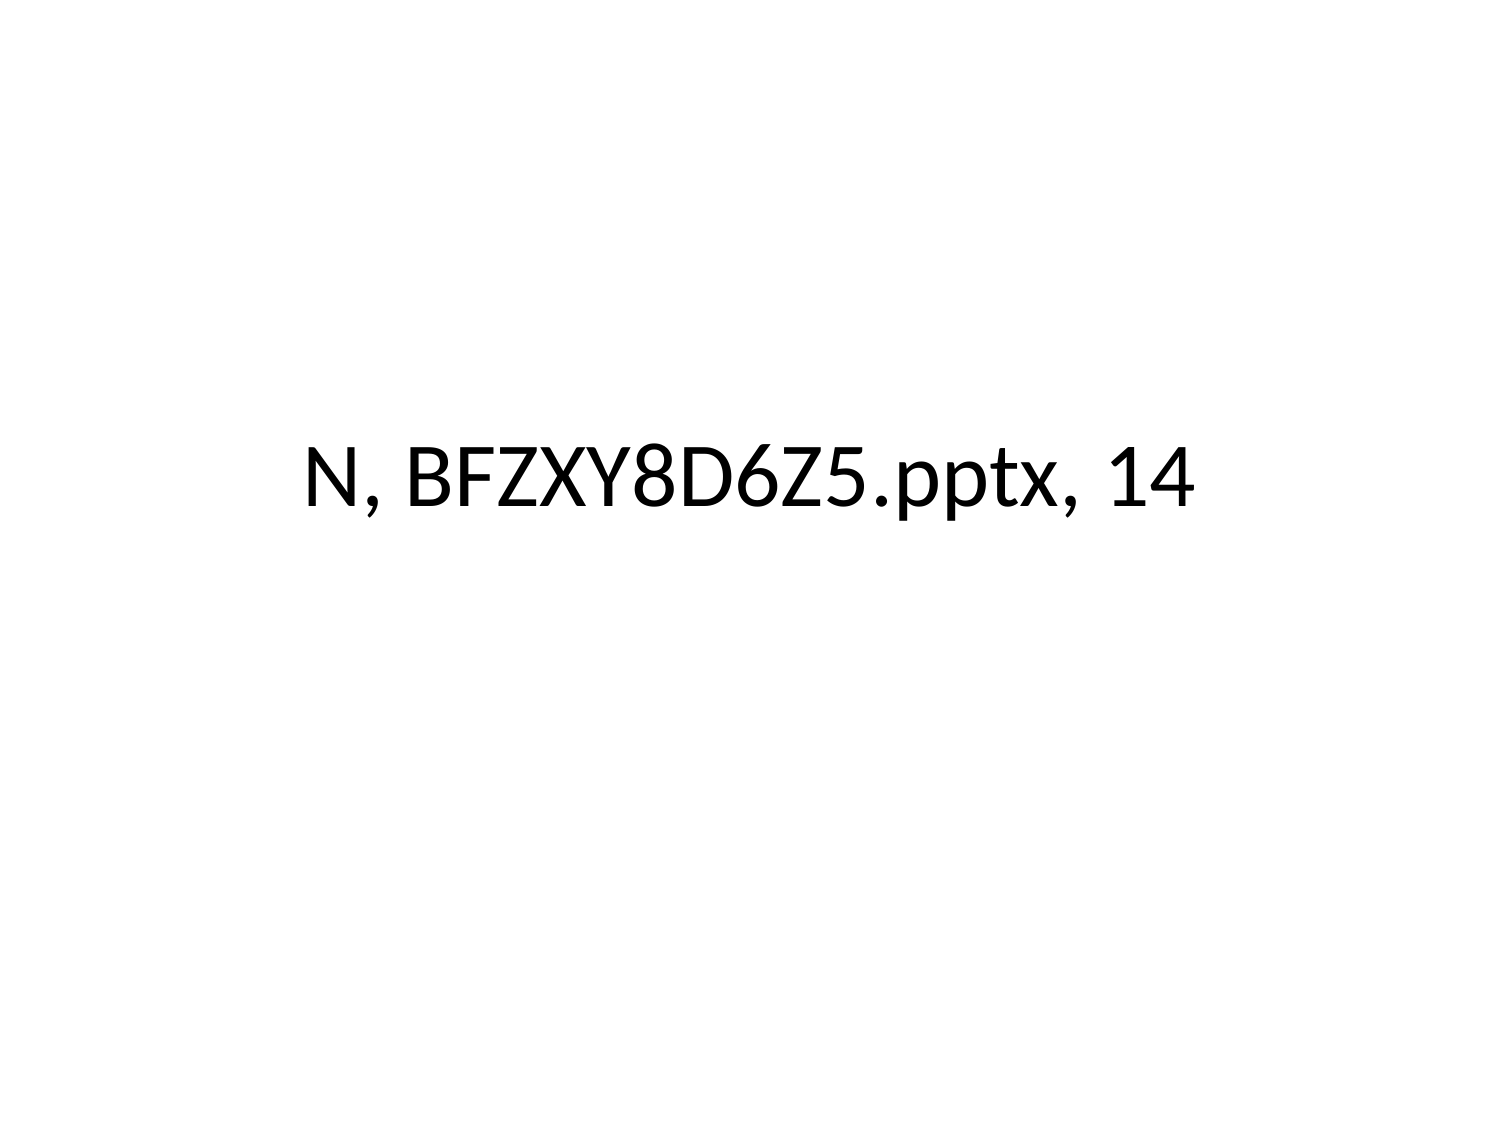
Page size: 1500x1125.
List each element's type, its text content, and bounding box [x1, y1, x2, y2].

title N, BFZXY8D6Z5.pptx, 14 [112, 349, 1388, 591]
